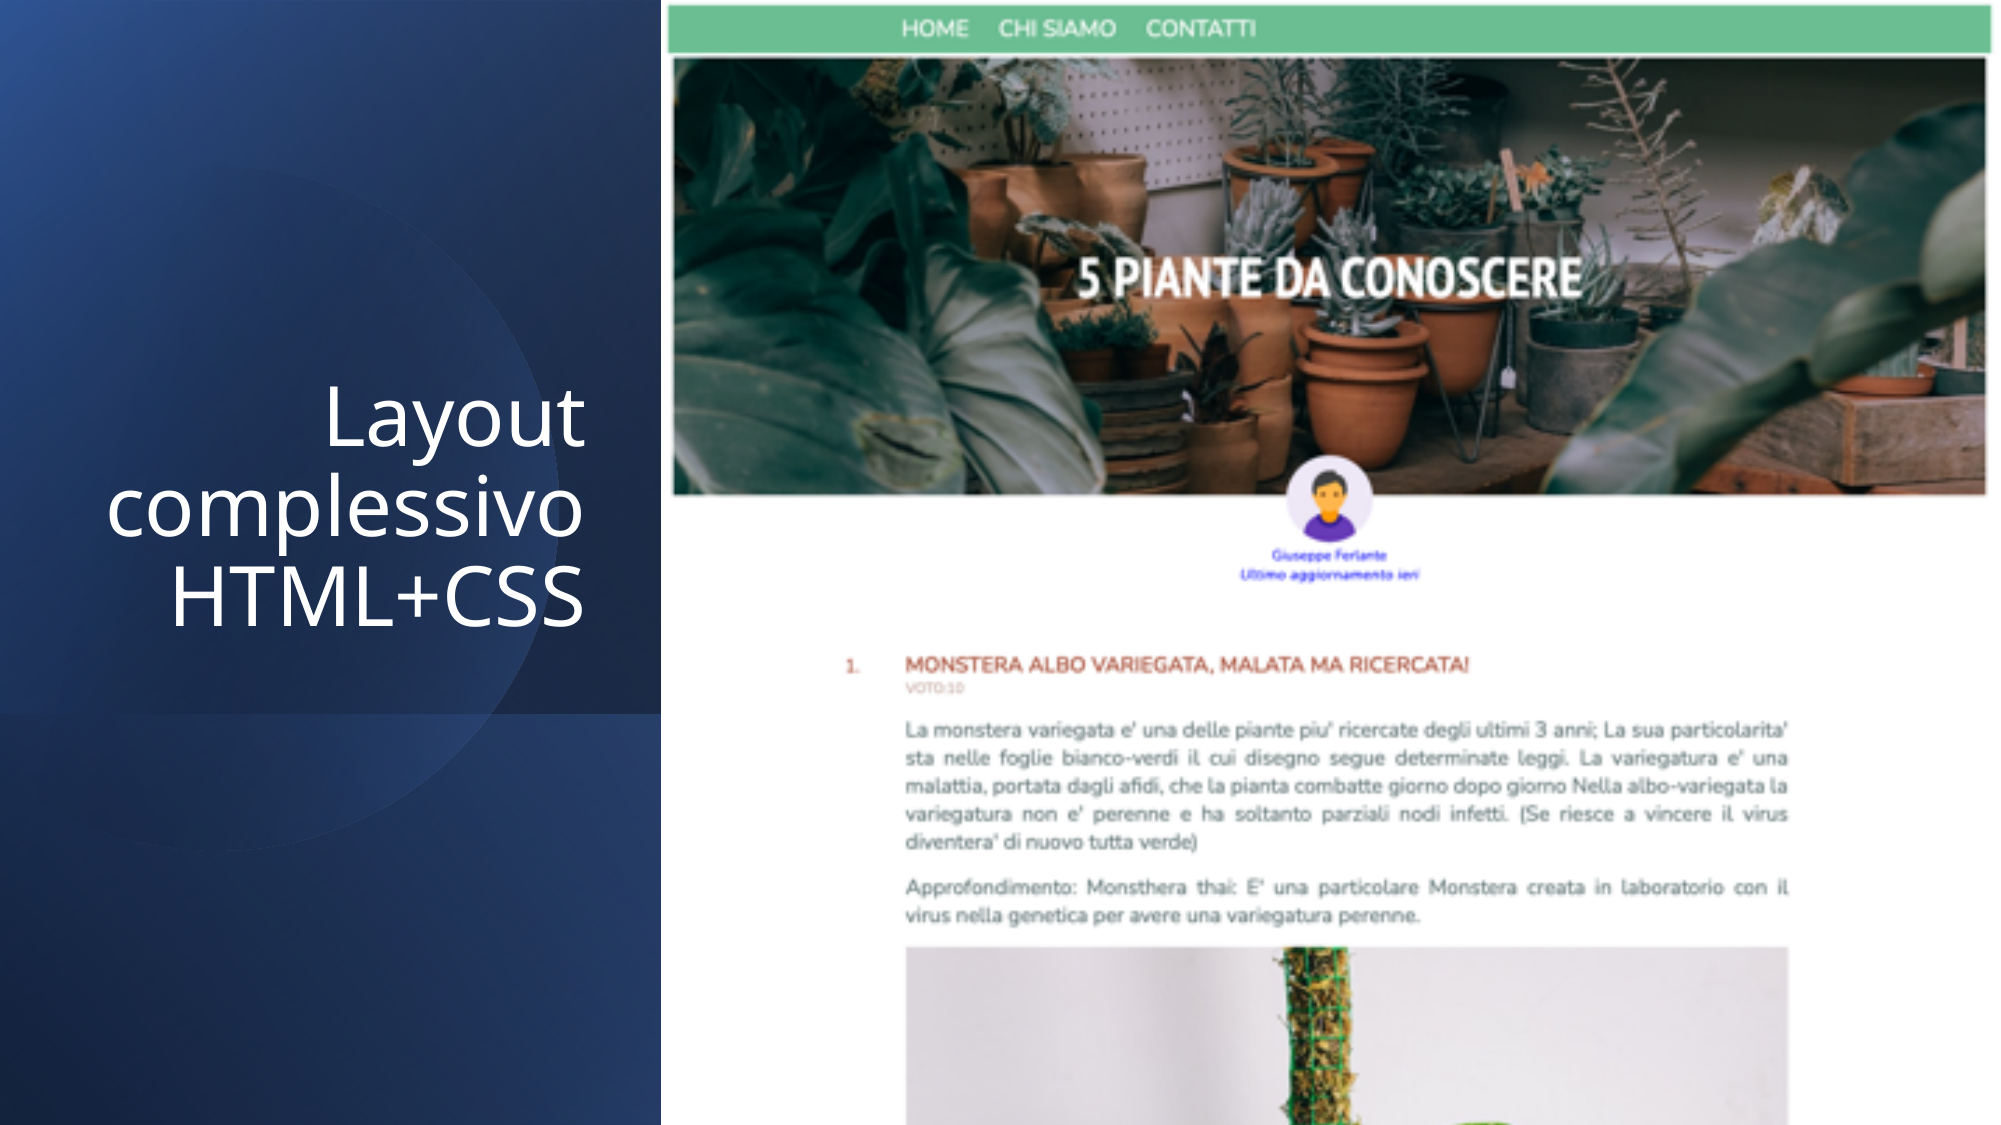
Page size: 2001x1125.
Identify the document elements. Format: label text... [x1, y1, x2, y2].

picture [661, 0, 2000, 1125]
text_box [0, 0, 661, 1124]
title Layout complessivo HTML+CSS [76, 96, 602, 652]
